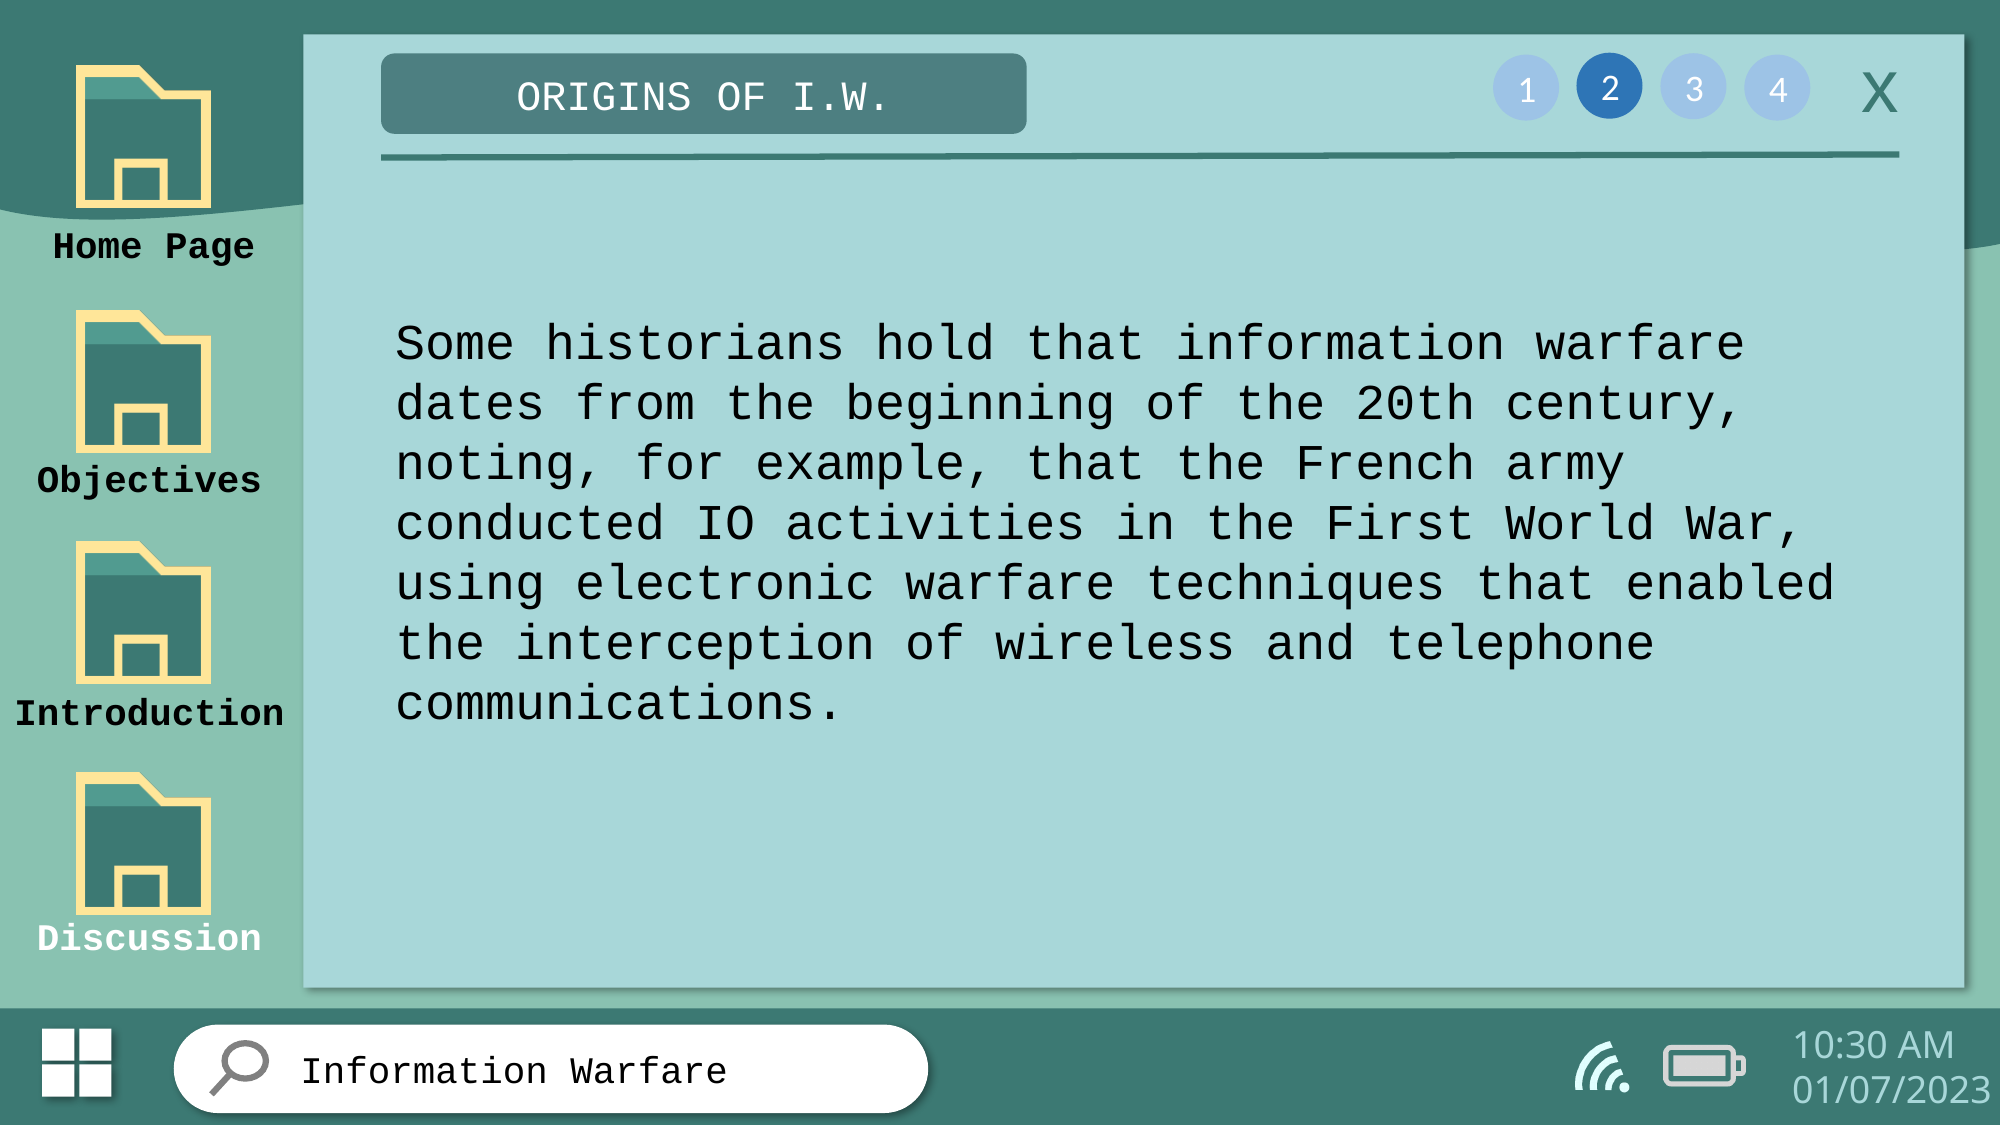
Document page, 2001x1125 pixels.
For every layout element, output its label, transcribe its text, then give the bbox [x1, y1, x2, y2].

text_box 3 [1659, 52, 1728, 121]
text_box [381, 154, 1900, 158]
text_box Discussion [0, 905, 301, 965]
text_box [211, 1043, 267, 1095]
text_box [302, 33, 1965, 989]
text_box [42, 1028, 112, 1097]
text_box 2 [1575, 51, 1644, 120]
text_box x [1847, 30, 1982, 136]
text_box Information Warfare [285, 1038, 953, 1099]
text_box 1 [1492, 53, 1561, 122]
picture [1663, 1024, 1746, 1107]
picture [1574, 1038, 1630, 1095]
text_box [172, 1023, 918, 1115]
picture [76, 65, 211, 208]
picture [76, 541, 211, 684]
text_box [0, 1007, 2000, 1125]
text_box Introduction [0, 680, 301, 741]
picture [76, 310, 211, 453]
text_box 10:30 AM 01/07/2023 [1777, 1014, 2000, 1119]
text_box Objectives [22, 448, 301, 508]
text_box 4 [1743, 53, 1812, 122]
text_box Some historians hold that information warfare dates from the beginning of the 20th century, noting, for example, that the French army conducted IO activities in the First World War, using electronic warfare techniques that enabled the interception of wireless and telephone communications. [380, 301, 1931, 737]
text_box ORIGINS OF I.W. [379, 52, 1028, 135]
picture [76, 772, 211, 915]
text_box [0, 0, 2000, 249]
text_box Home Page [2, 213, 301, 273]
